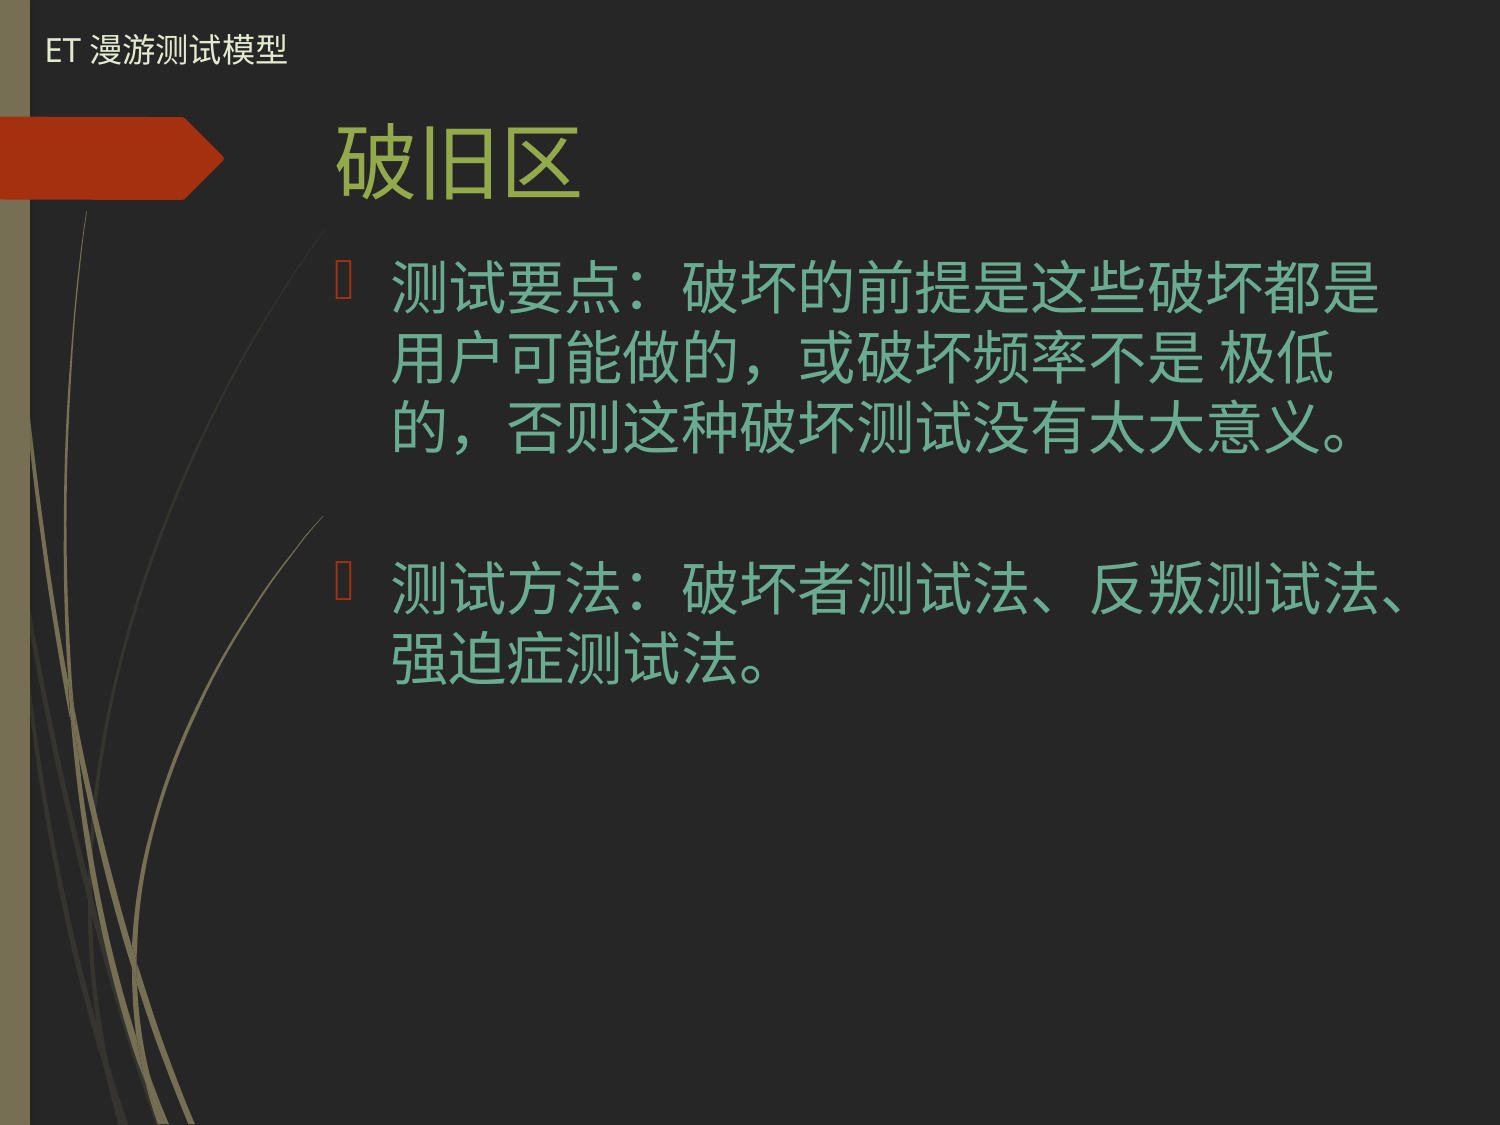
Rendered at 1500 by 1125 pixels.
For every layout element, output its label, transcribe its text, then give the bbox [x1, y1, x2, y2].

list 测试要点：破坏的前提是这些破坏都是用户可能做的，或破坏频率不是 极低的，否则这种破坏测试没有太大意义。 测试方法：破坏者测试法、反叛测试法、强迫症测试法。 [318, 243, 1400, 970]
title 破旧区 [319, 102, 1400, 197]
footer ET漫游测试模型 [29, 18, 968, 79]
